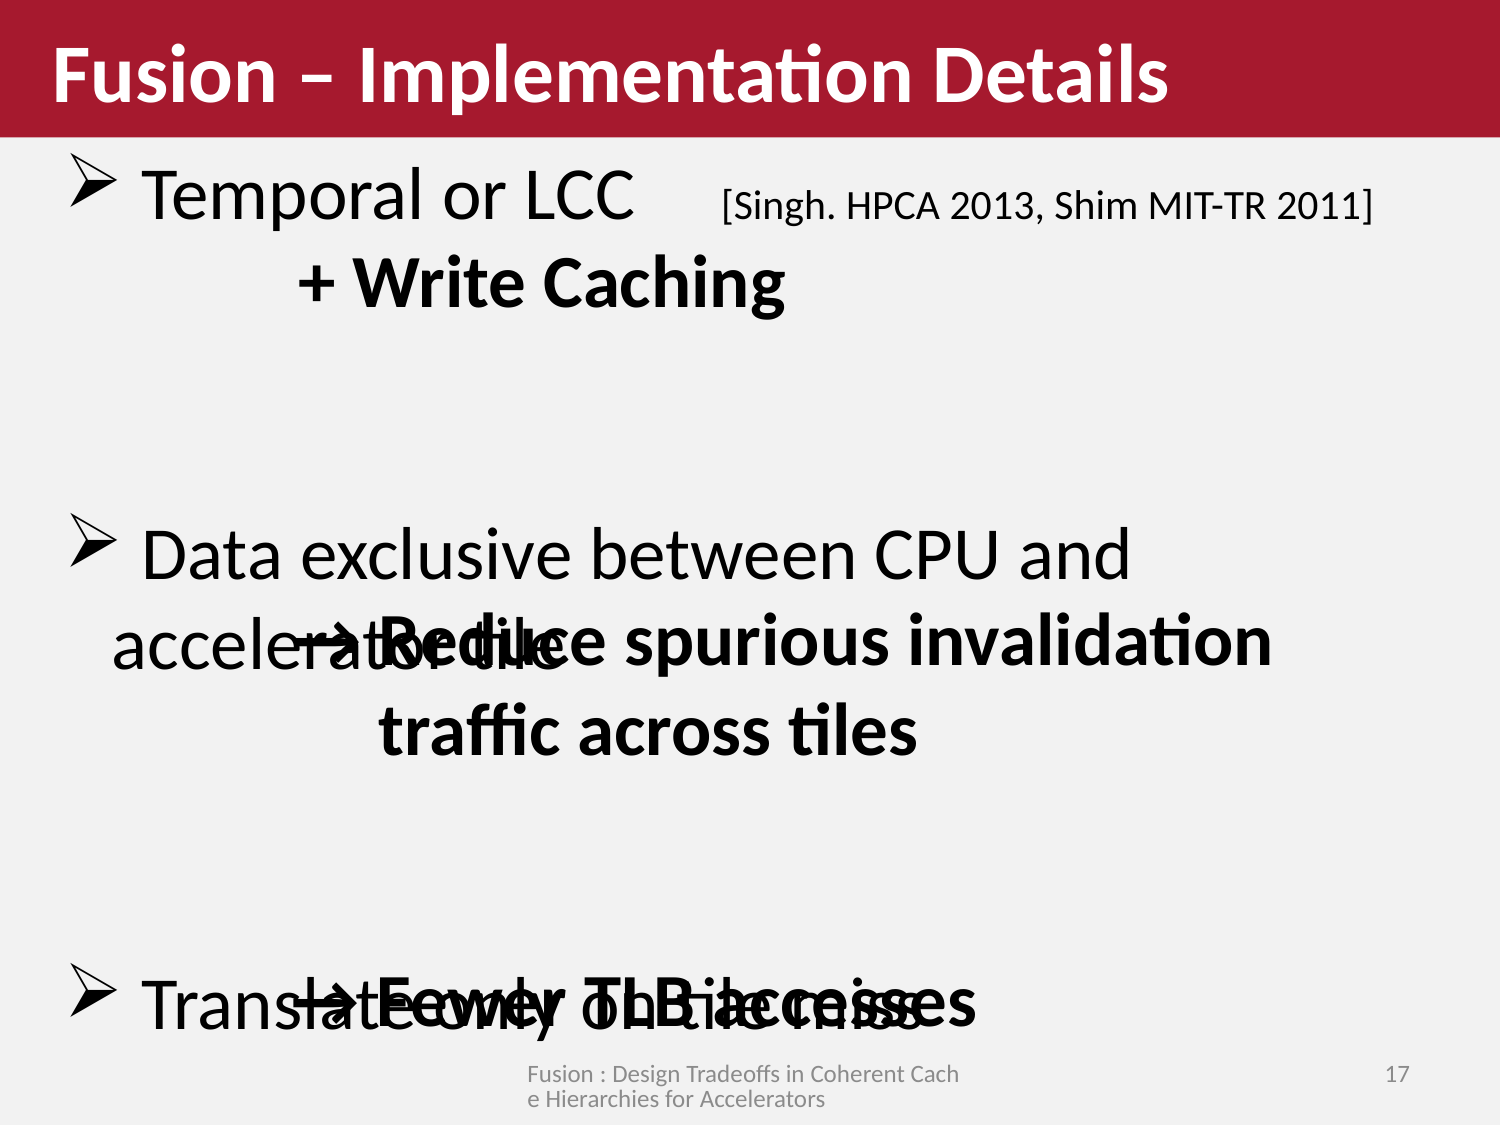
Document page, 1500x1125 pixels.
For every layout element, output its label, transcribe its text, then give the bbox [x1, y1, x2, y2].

text_box + Write Caching [283, 224, 802, 330]
text_box → Reduce spurious invalidation traffic across tiles [279, 582, 1307, 778]
text_box Temporal or LCC [Singh. HPCA 2013, Shim MIT-TR 2011] Data exclusive between CPU and accelerator tile Translate only on tile miss [50, 137, 1450, 1125]
text_box Fusion – Implementation Details [0, 0, 1500, 139]
text_box → Fewer TLB accesses [277, 943, 1413, 1049]
